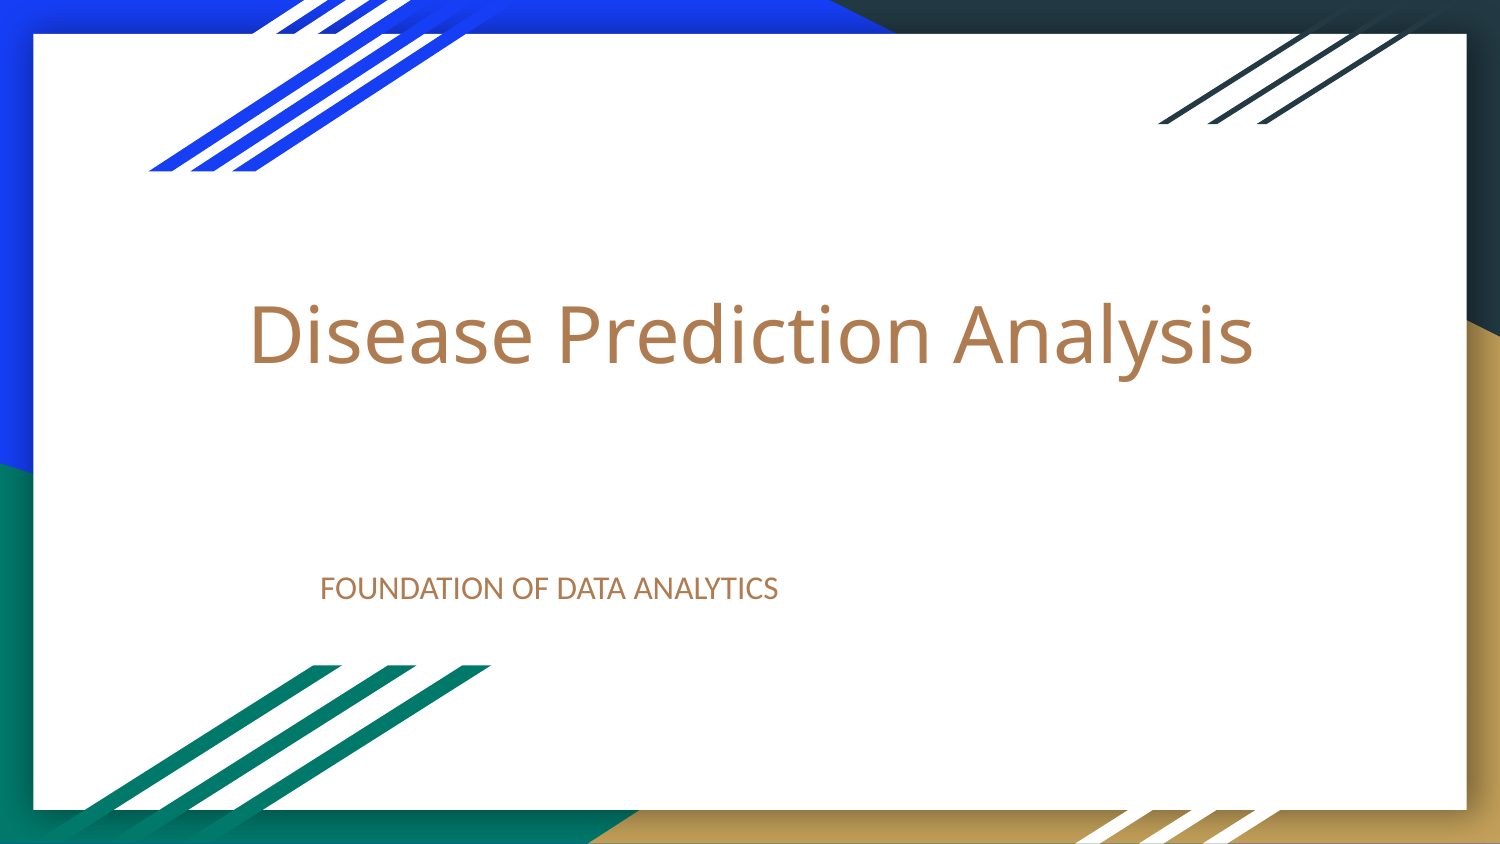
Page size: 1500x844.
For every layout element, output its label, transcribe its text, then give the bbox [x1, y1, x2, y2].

title Disease Prediction Analysis [232, 258, 1392, 407]
subtitle FOUNDATION OF DATA ANALYTICS [304, 559, 1185, 646]
